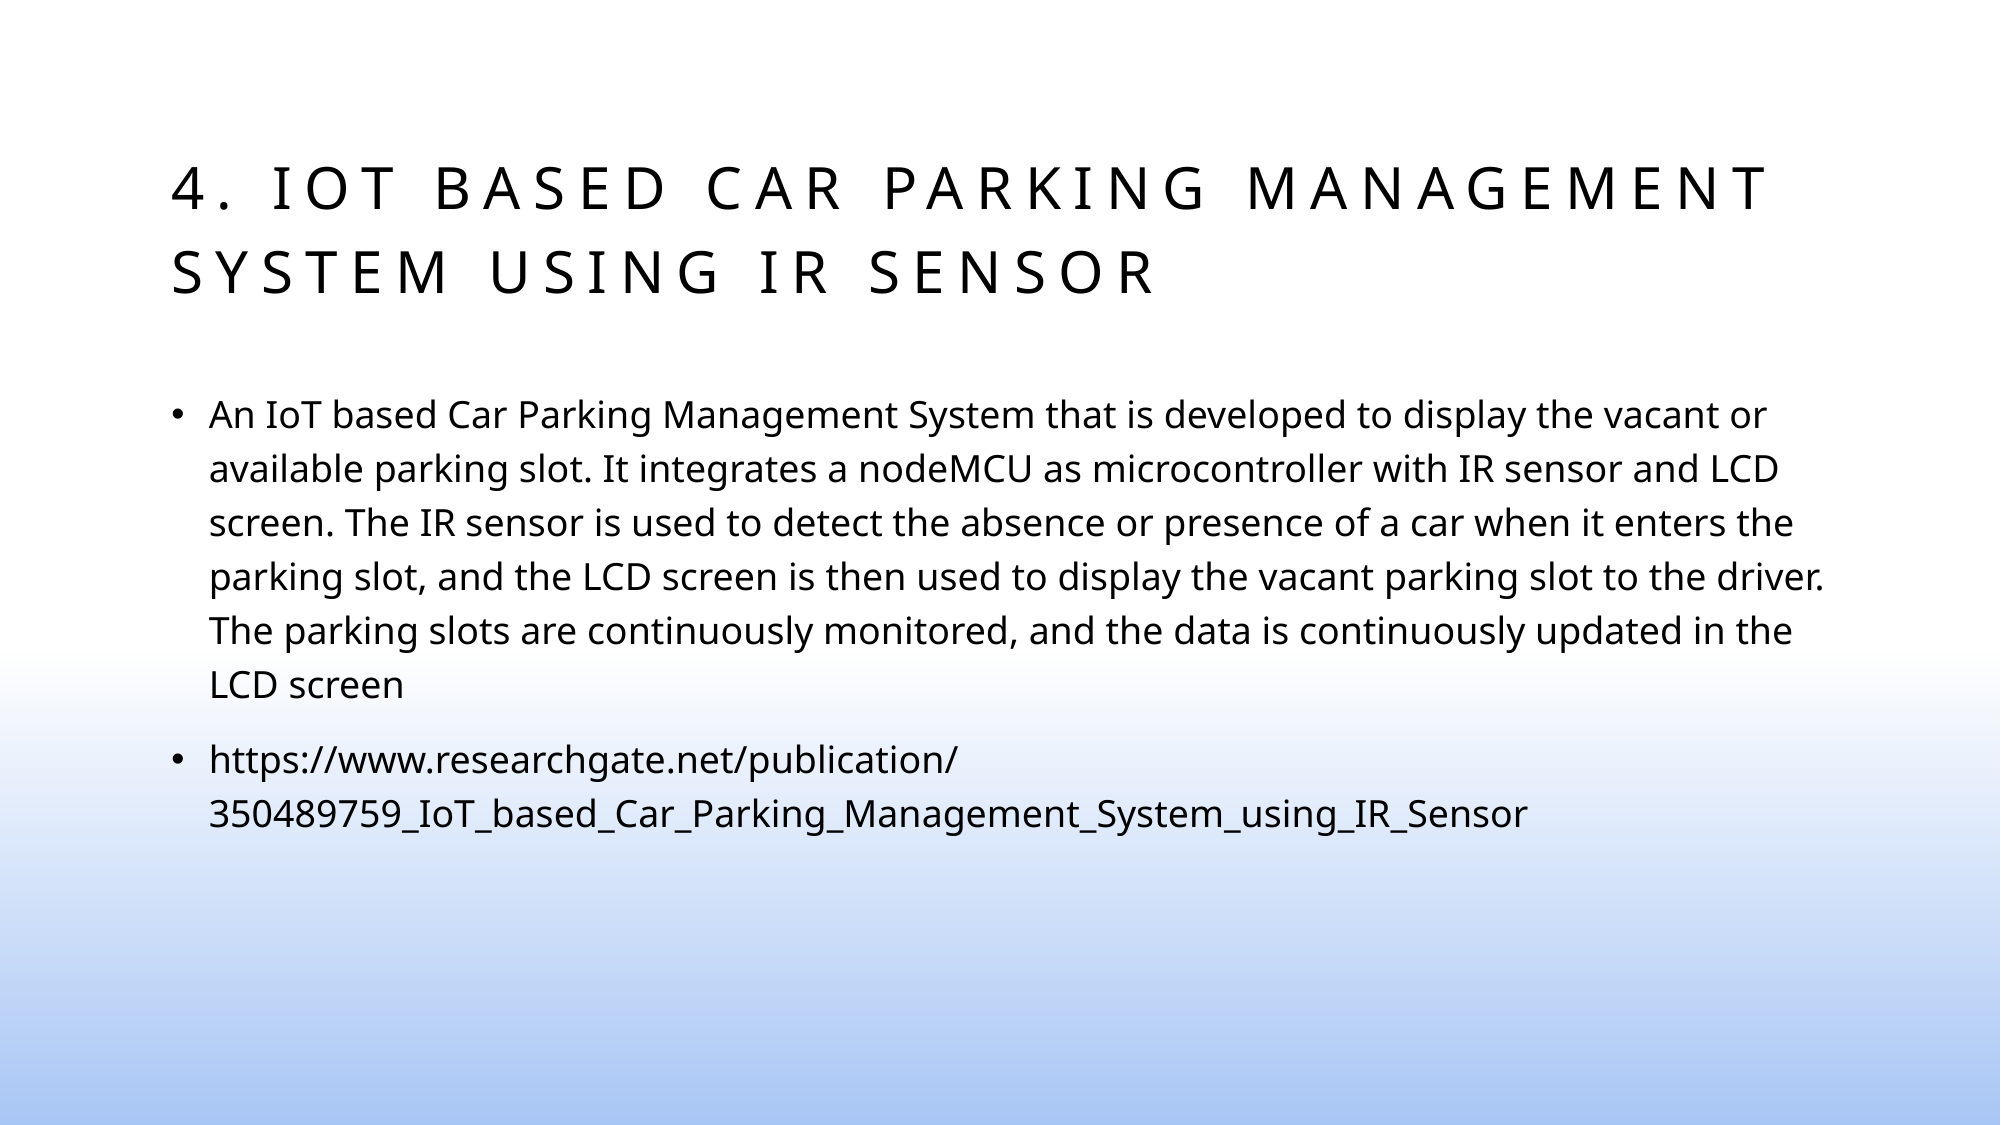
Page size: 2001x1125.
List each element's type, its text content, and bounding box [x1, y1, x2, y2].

title 4. IoT based car parking management system using IR sensor [156, 124, 1844, 313]
list An IoT based Car Parking Management System that is developed to display the vacant or available parking slot. It integrates a nodeMCU as microcontroller with IR sensor and LCD screen. The IR sensor is used to detect the absence or presence of a car when it enters the parking slot, and the LCD screen is then used to display the vacant parking slot to the driver. The parking slots are continuously monitored, and the data is continuously updated in the LCD screen https://www.researchgate.net/publication/350489759_IoT_based_Car_Parking_Management_System_using_IR_Sensor [156, 375, 1844, 1014]
